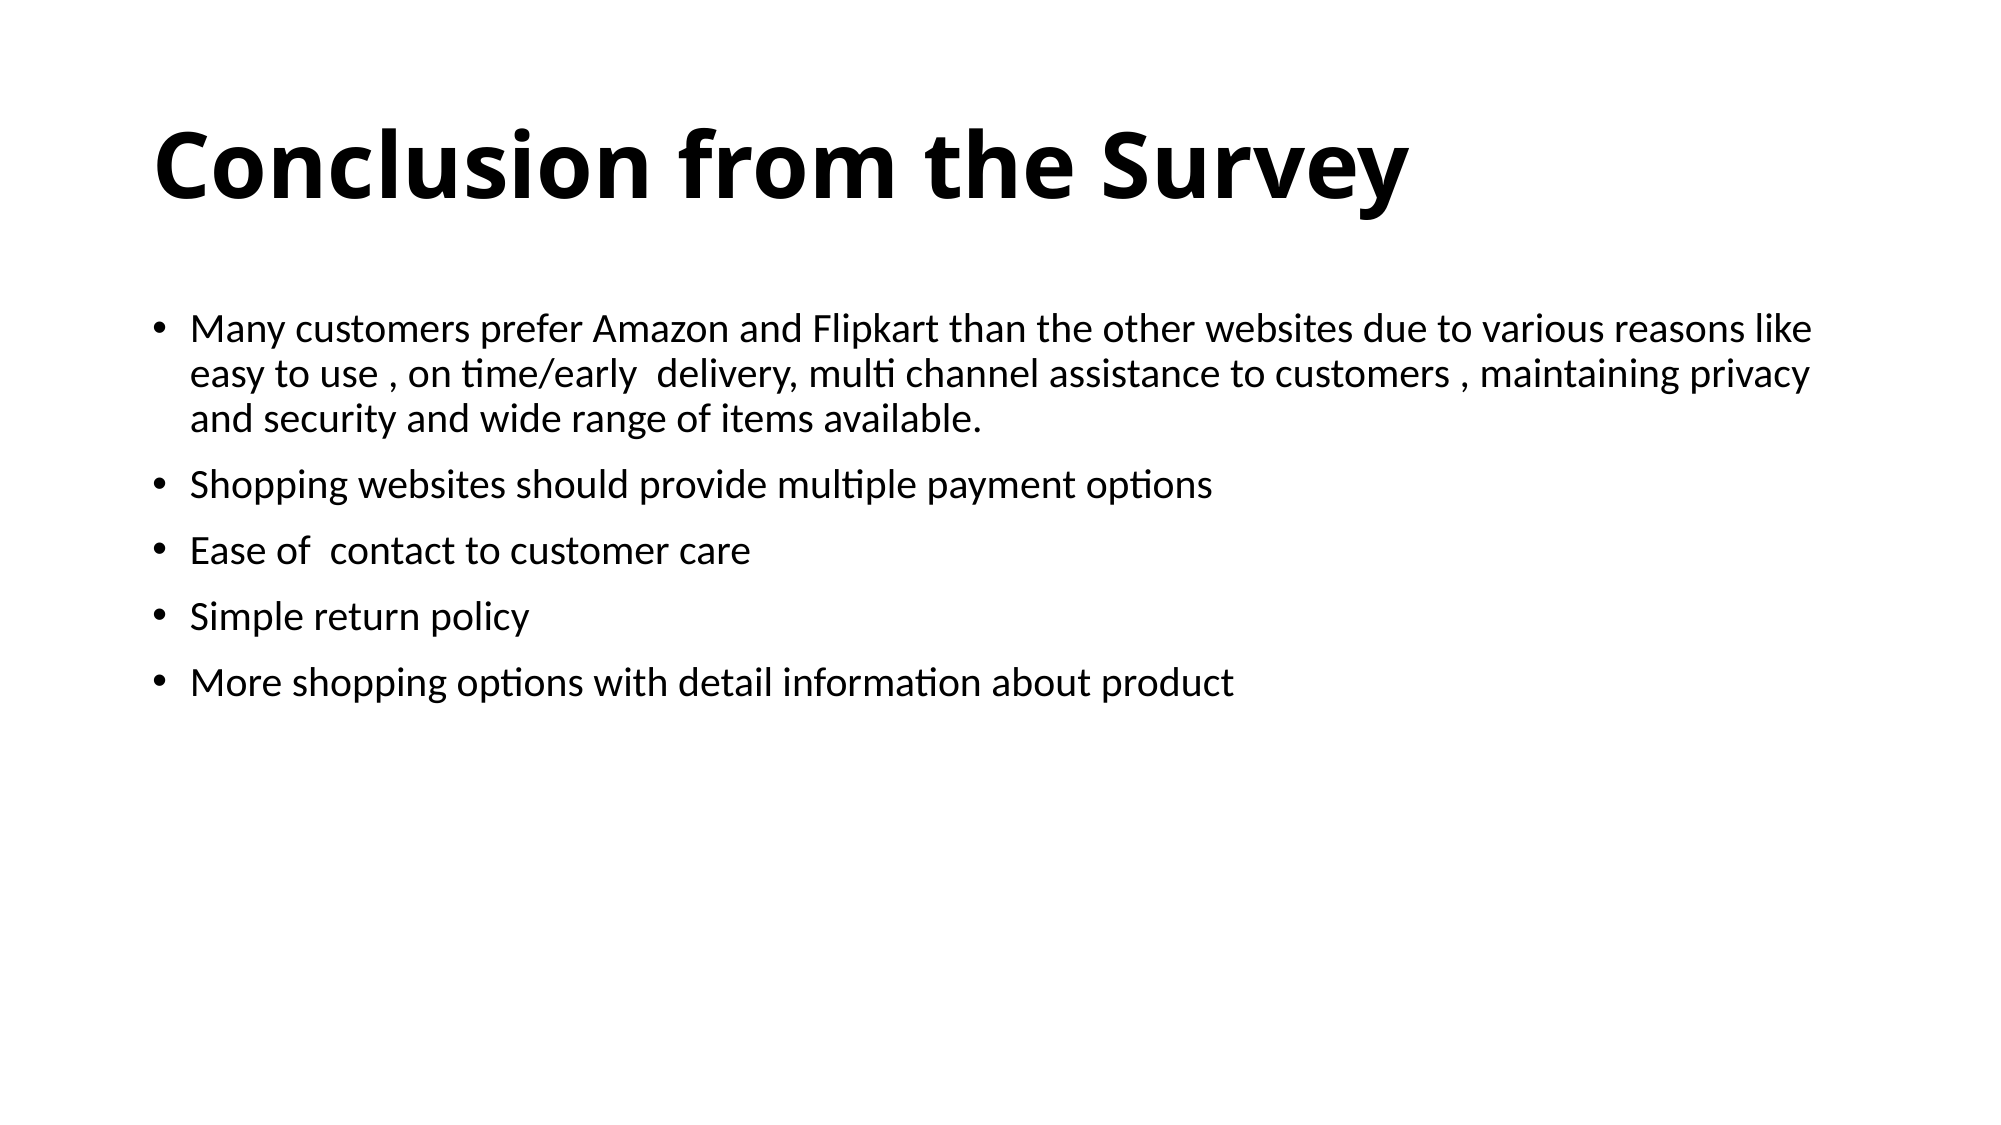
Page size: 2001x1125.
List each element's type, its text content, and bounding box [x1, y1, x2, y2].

list Many customers prefer Amazon and Flipkart than the other websites due to various reasons like easy to use , on time/early delivery, multi channel assistance to customers , maintaining privacy and security and wide range of items available. Shopping websites should provide multiple payment options Ease of contact to customer care Simple return policy More shopping options with detail information about product [137, 299, 1863, 1014]
title Conclusion from the Survey [137, 59, 1863, 278]
